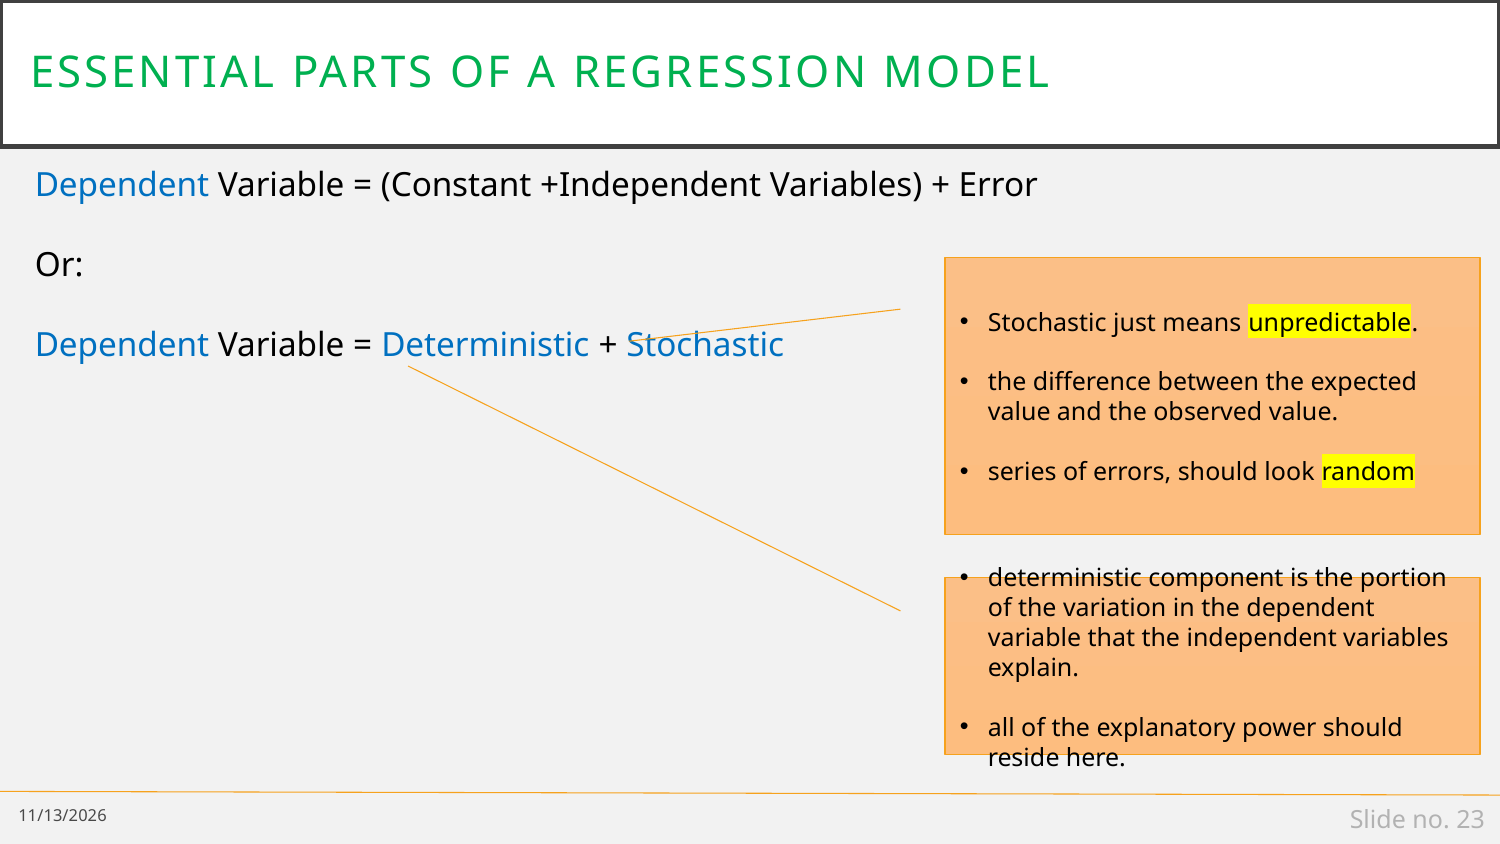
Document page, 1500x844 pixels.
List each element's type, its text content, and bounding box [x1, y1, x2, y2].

title essential parts of a regression model [0, 0, 1500, 149]
text_box Dependent Variable = (Constant +Independent Variables) + Error Or: Dependent Variable = Deterministic + Stochastic [19, 156, 1458, 371]
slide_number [0, 796, 122, 837]
text_box deterministic component is the portion of the variation in the dependent variable that the independent variables explain. all of the explanatory power should reside here. [944, 577, 1481, 755]
text_box Stochastic just means unpredictable. the difference between the expected value and the observed value. series of errors, should look random [944, 257, 1481, 535]
slide_number Slide no. 23 [1162, 797, 1500, 843]
